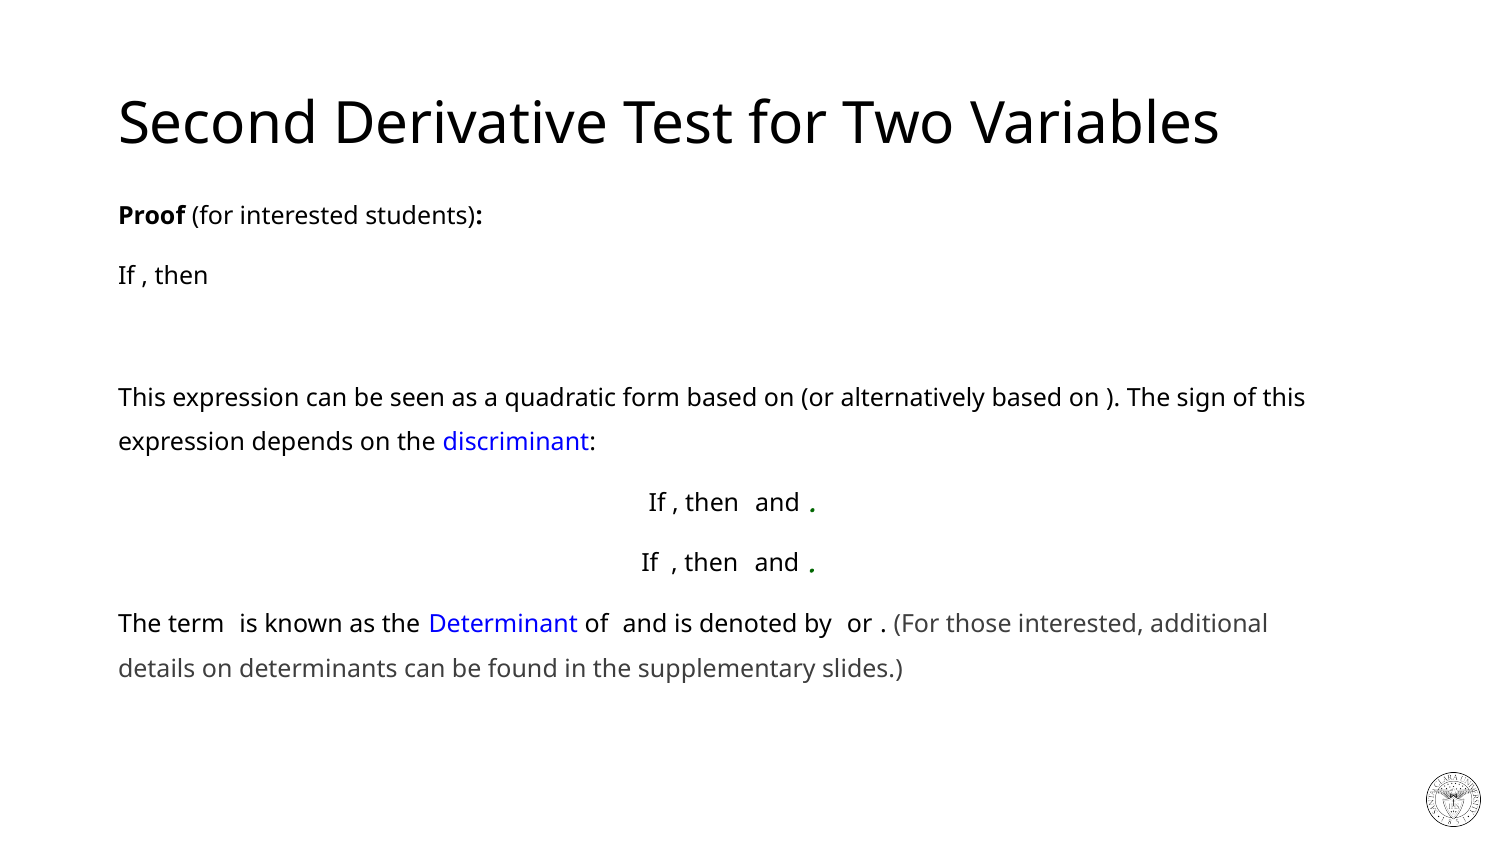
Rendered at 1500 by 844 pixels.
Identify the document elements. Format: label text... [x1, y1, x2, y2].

picture [1426, 772, 1481, 827]
title Second Derivative Test for Two Variables [103, 40, 1397, 164]
